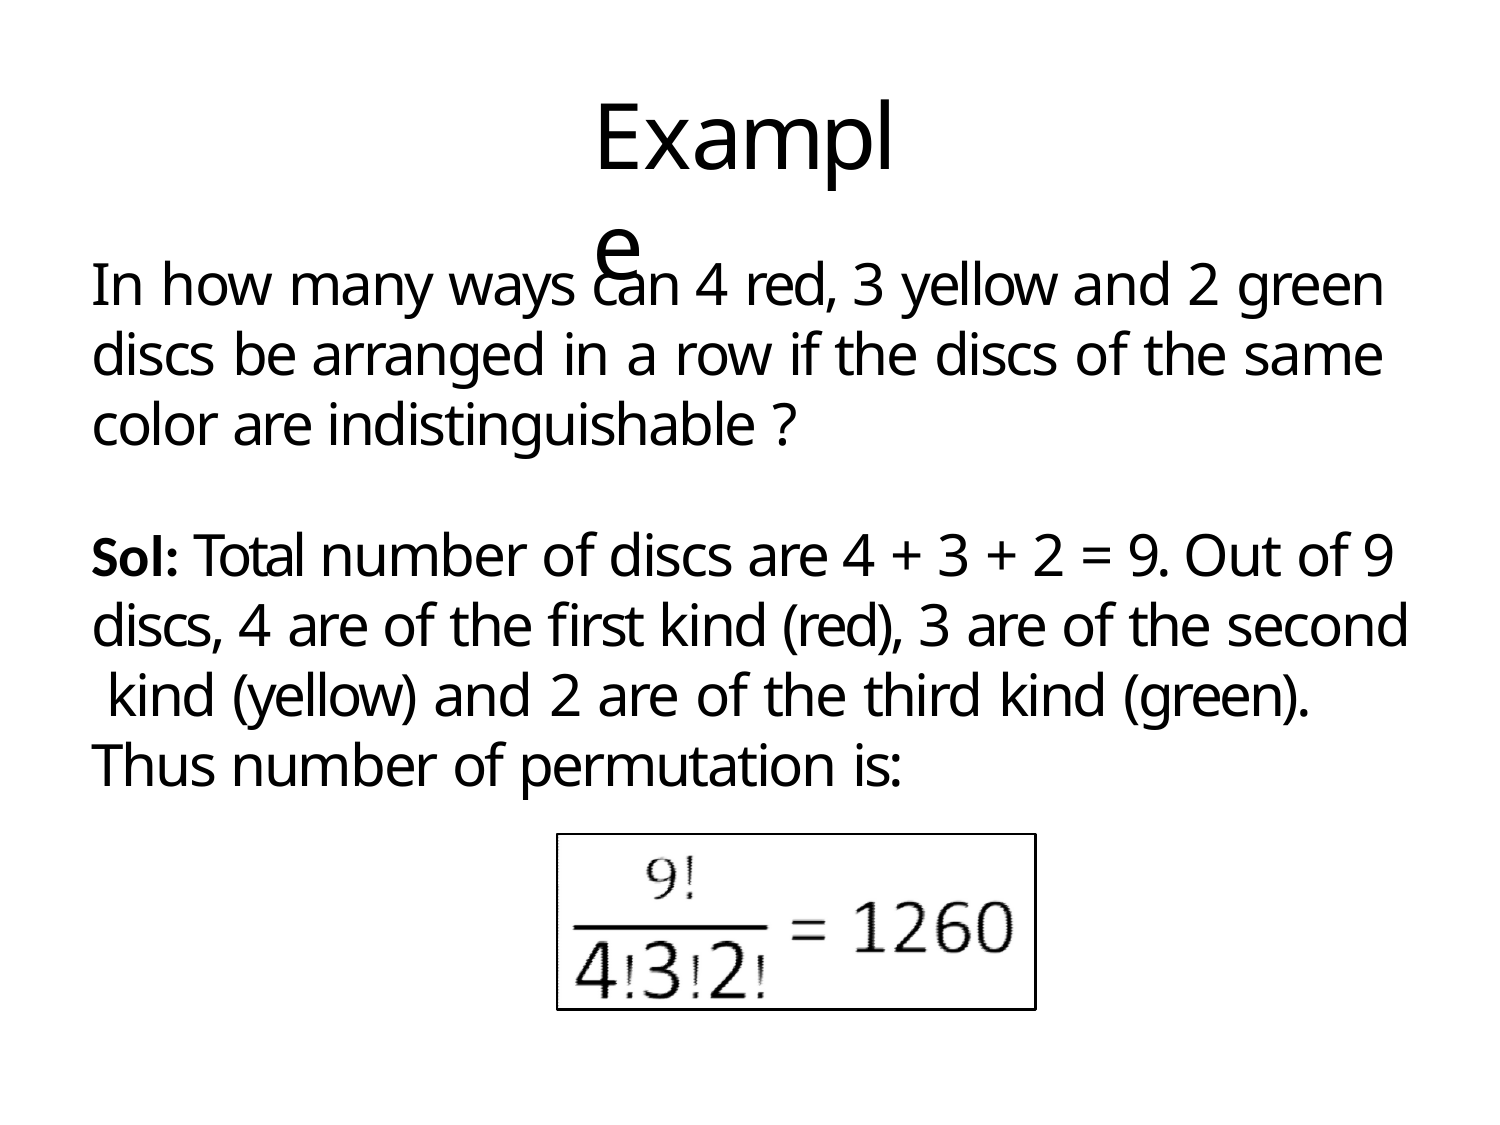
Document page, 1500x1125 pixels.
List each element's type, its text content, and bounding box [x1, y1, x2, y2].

title Example [590, 75, 910, 245]
text_box In how many ways can 4 red, 3 yellow and 2 green discs be arranged in a row if the discs of the same color are indistinguishable ? Sol: Total number of discs are 4 + 3 + 2 = 9. Out of 9 discs, 4 are of the first kind (red), 3 are of the second kind (yellow) and 2 are of the third kind (green). Thus number of permutation is: [89, 245, 1411, 799]
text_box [555, 832, 1037, 1011]
